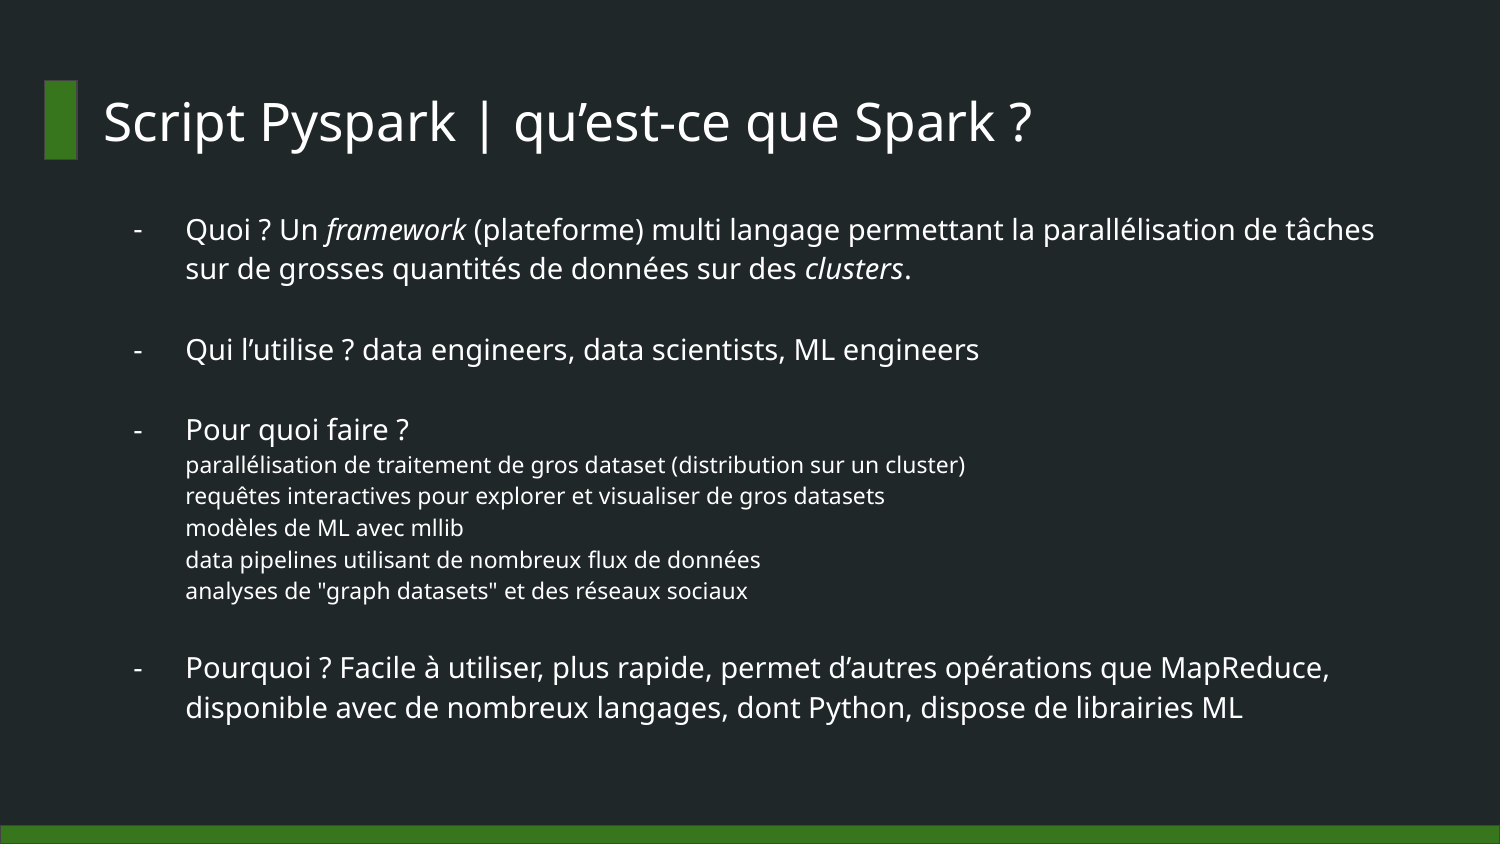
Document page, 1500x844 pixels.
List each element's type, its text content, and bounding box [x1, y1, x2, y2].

text_box [0, 825, 1500, 844]
text_box [44, 80, 78, 160]
text_box Quoi ? Un framework (plateforme) multi langage permettant la parallélisation de tâches sur de grosses quantités de données sur des clusters. Qui l’utilise ? data engineers, data scientists, ML engineers Pour quoi faire ? parallélisation de traitement de gros dataset (distribution sur un cluster) requêtes interactives pour explorer et visualiser de gros datasets modèles de ML avec mllib data pipelines utilisant de nombreux flux de données analyses de "graph datasets" et des réseaux sociaux Pourquoi ? Facile à utiliser, plus rapide, permet d’autres opérations que MapReduce, disponible avec de nombreux langages, dont Python, dispose de librairies ML [95, 190, 1434, 740]
title Script Pyspark | qu’est-ce que Spark ? [88, 72, 1449, 167]
